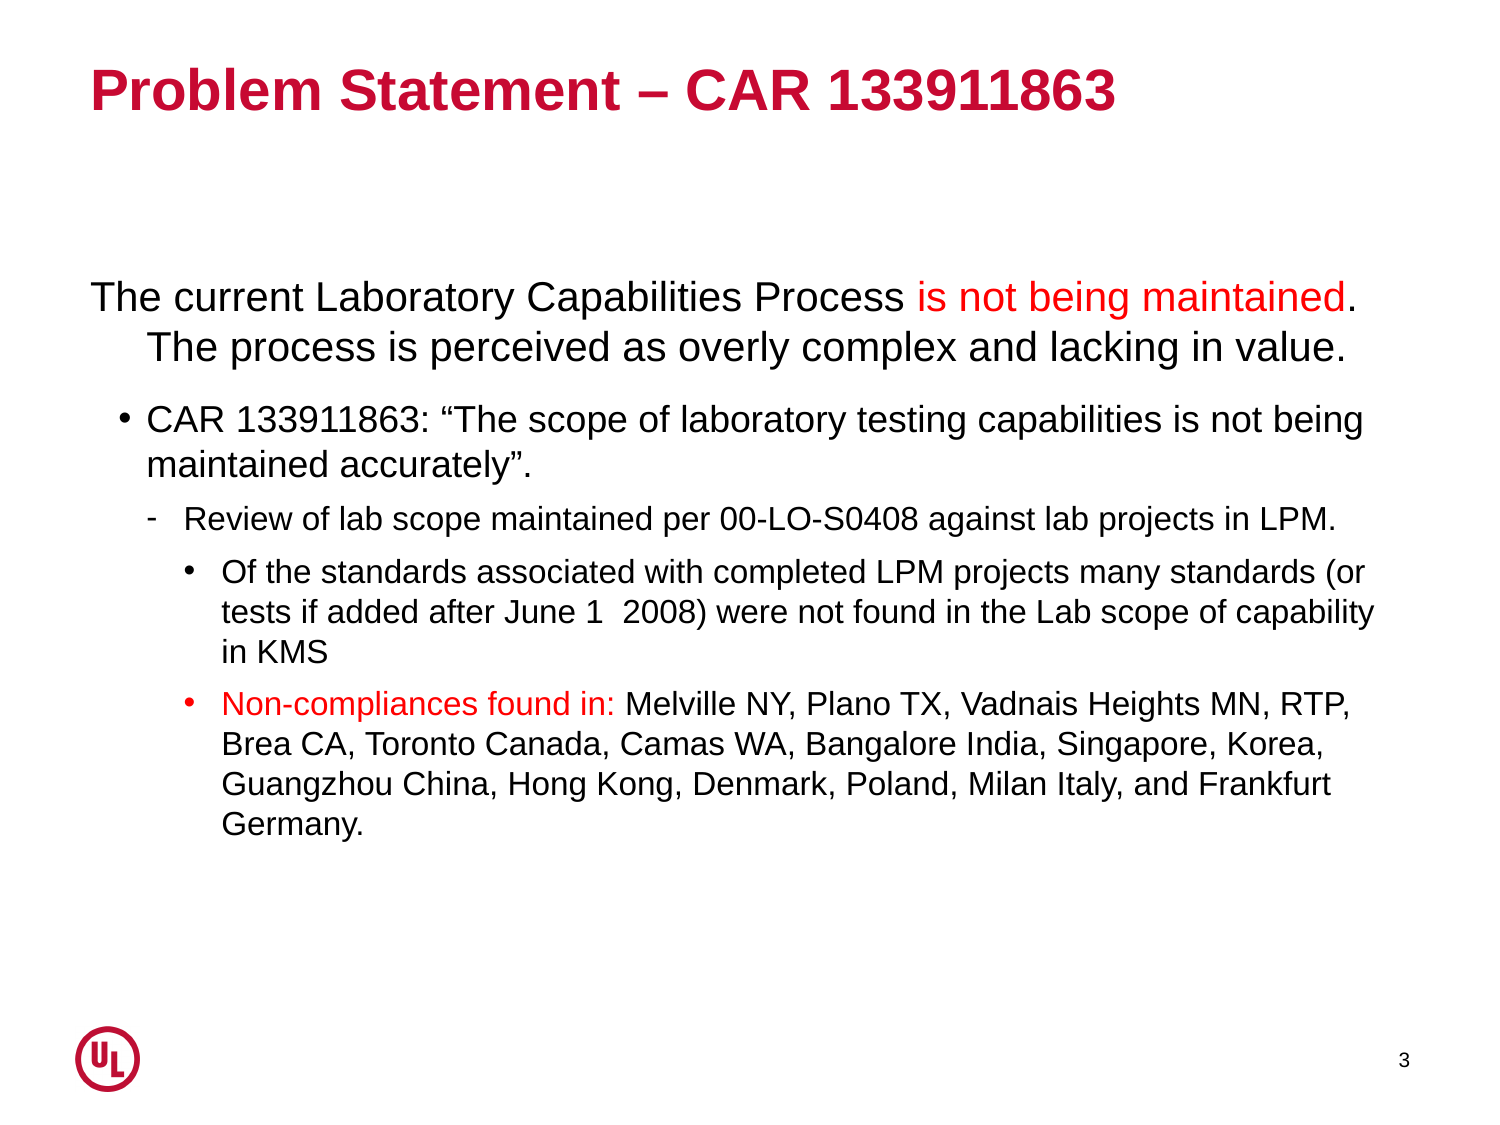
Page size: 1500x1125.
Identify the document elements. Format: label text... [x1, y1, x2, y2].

list The current Laboratory Capabilities Process is not being maintained. The process is perceived as overly complex and lacking in value. CAR 133911863: “The scope of laboratory testing capabilities is not being maintained accurately”. Review of lab scope maintained per 00-LO-S0408 against lab projects in LPM. Of the standards associated with completed LPM projects many standards (or tests if added after June 1 2008) were not found in the Lab scope of capability in KMS Non-compliances found in: Melville NY, Plano TX, Vadnais Heights MN, RTP, Brea CA, Toronto Canada, Camas WA, Bangalore India, Singapore, Korea, Guangzhou China, Hong Kong, Denmark, Poland, Milan Italy, and Frankfurt Germany. [75, 262, 1425, 1005]
title Problem Statement – CAR 133911863 [75, 45, 1425, 233]
picture [75, 1026, 140, 1092]
slide_number 3 [1319, 1029, 1425, 1090]
